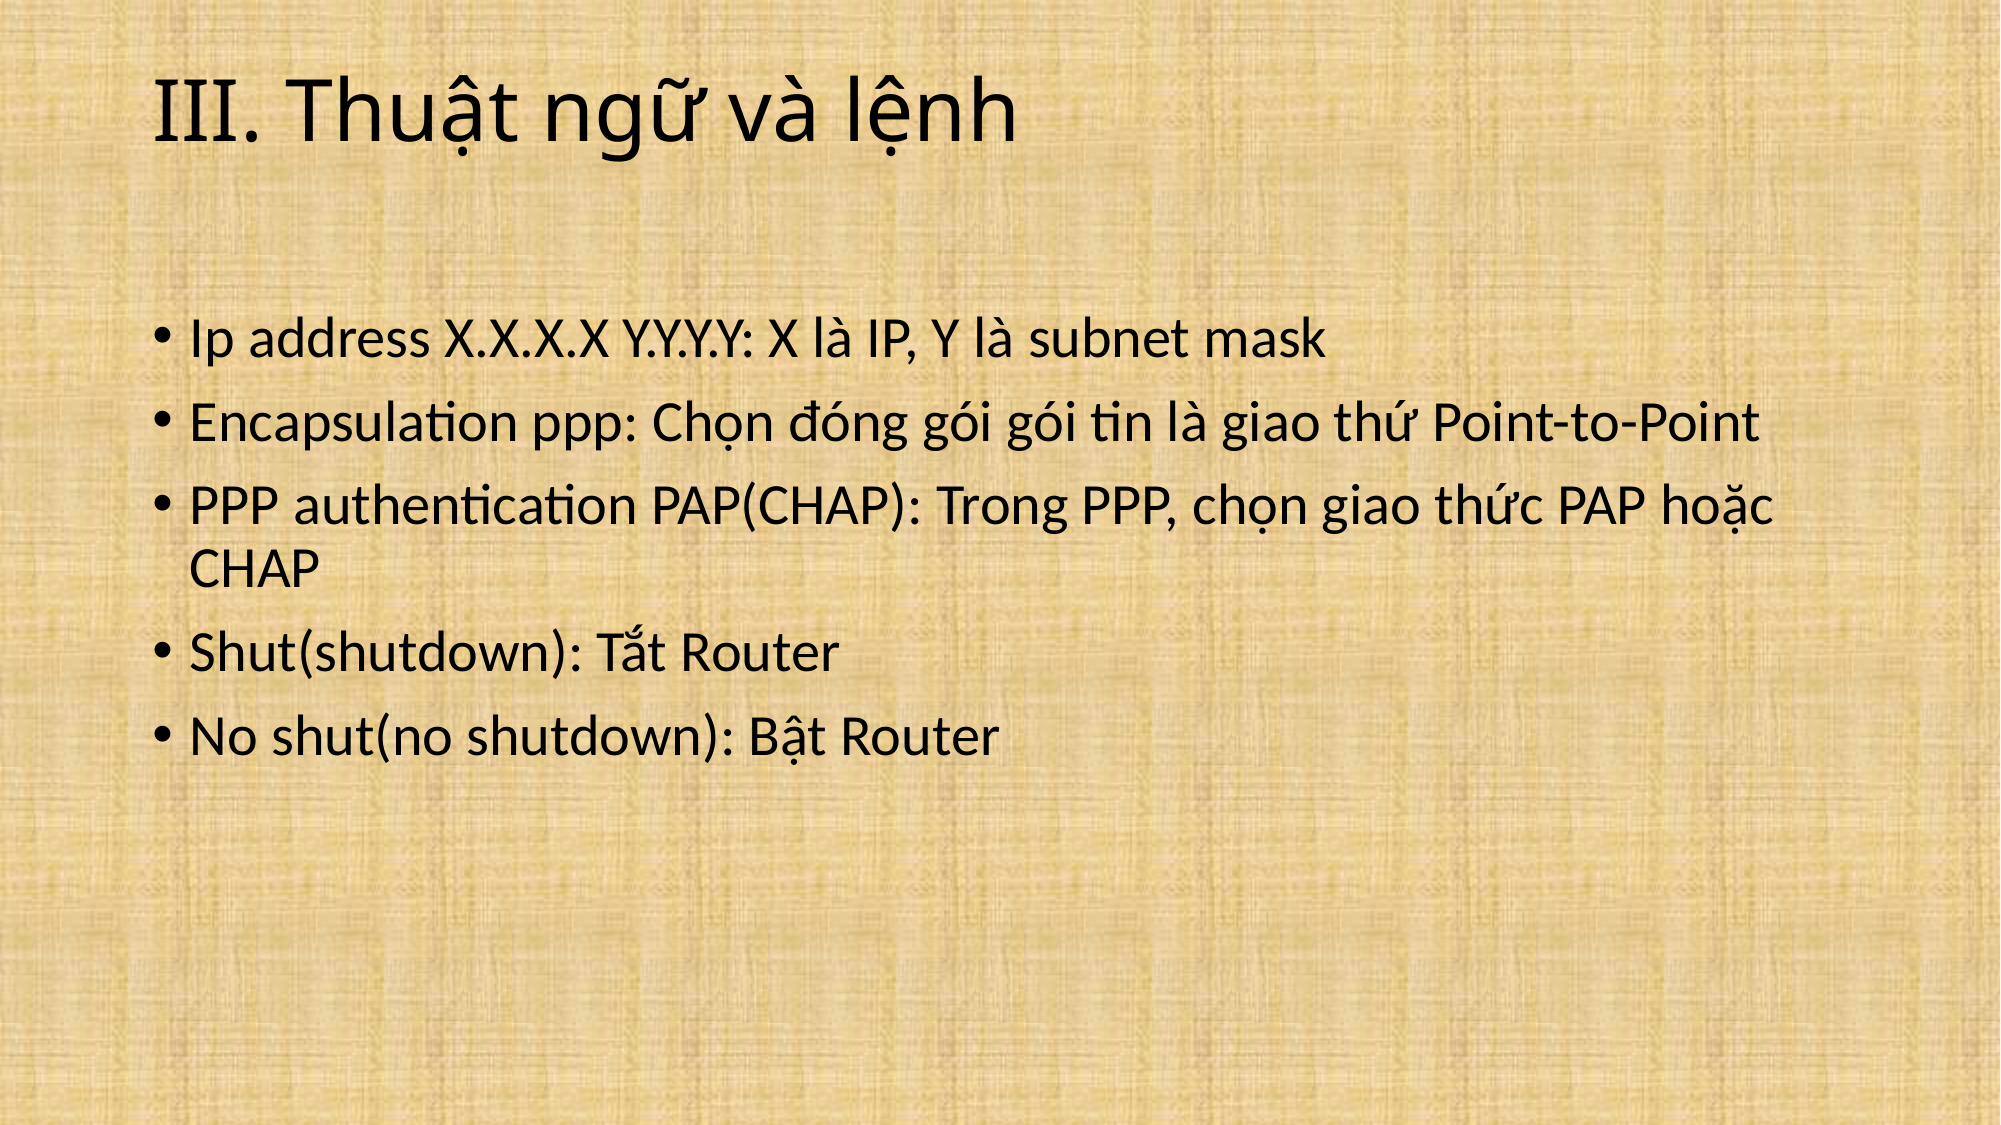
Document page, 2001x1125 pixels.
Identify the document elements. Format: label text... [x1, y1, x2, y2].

picture [0, 0, 2001, 1125]
title III. Thuật ngữ và lệnh [137, 59, 1863, 272]
list Ip address X.X.X.X Y.Y.Y.Y: X là IP, Y là subnet mask Encapsulation ppp: Chọn đóng gói gói tin là giao thứ Point-to-Point PPP authentication PAP(CHAP): Trong PPP, chọn giao thức PAP hoặc CHAP Shut(shutdown): Tắt Router No shut(no shutdown): Bật Router [137, 299, 1863, 1066]
